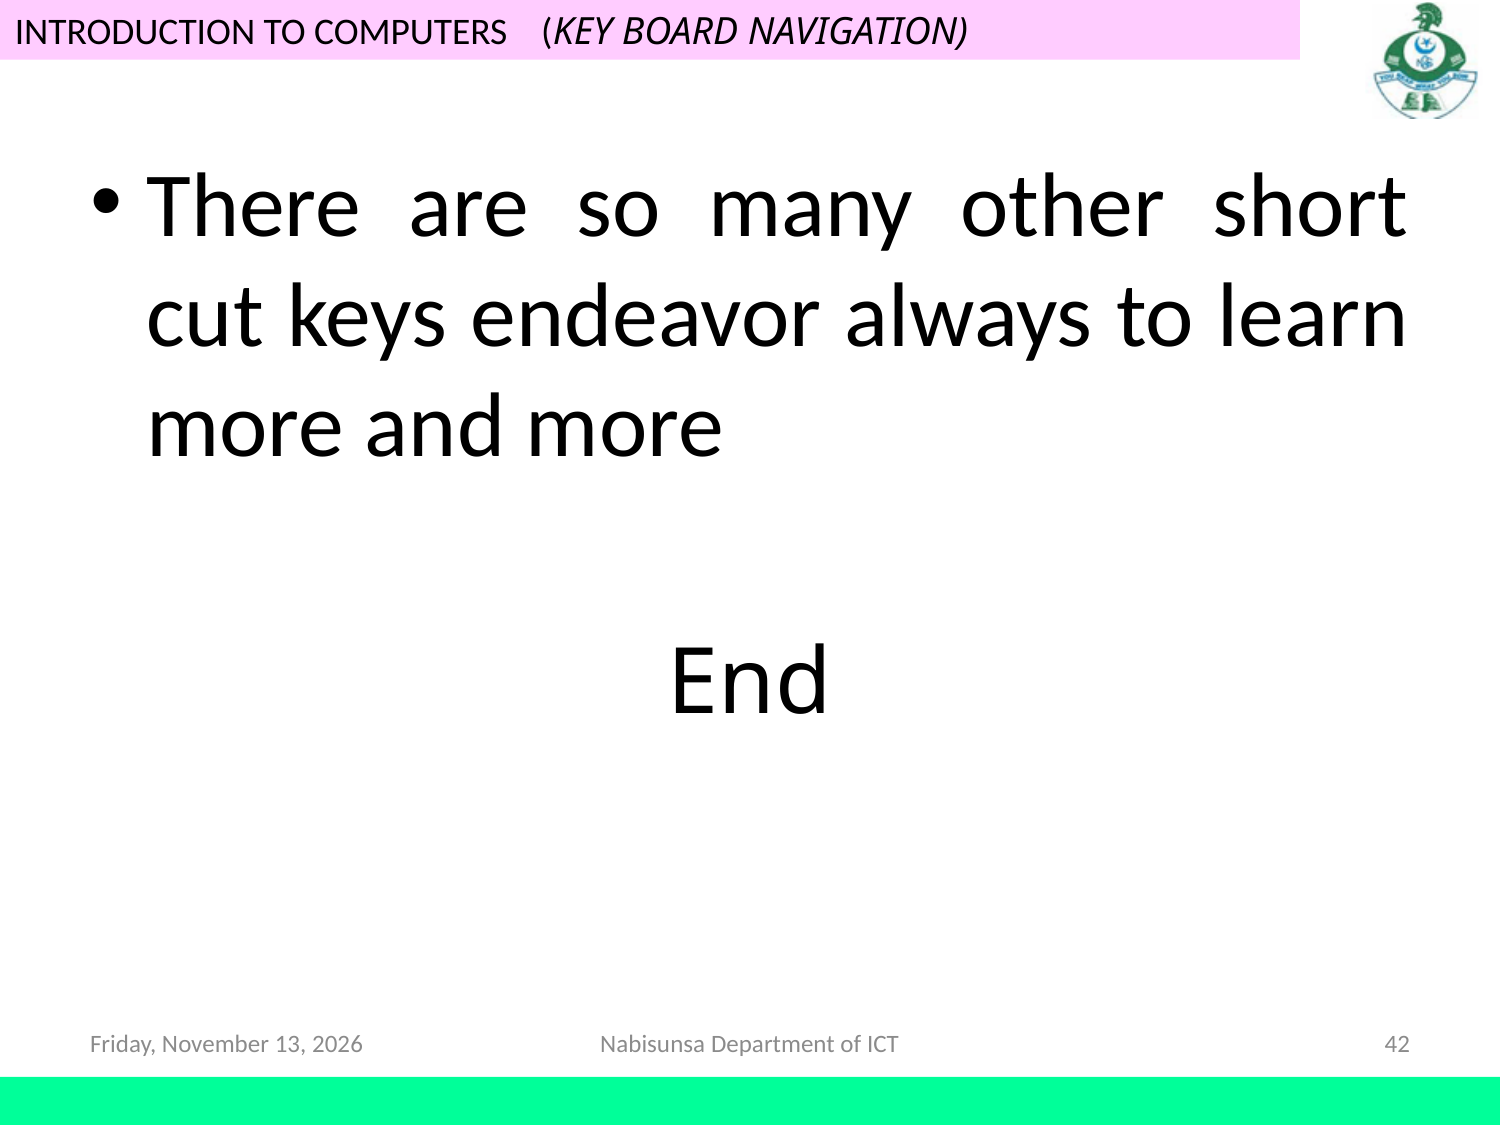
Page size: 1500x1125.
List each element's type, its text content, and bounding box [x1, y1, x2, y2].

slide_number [75, 1012, 425, 1073]
list There are so many other short cut keys endeavor always to learn more and more End [75, 137, 1425, 1005]
footer Nabisunsa Department of ICT [512, 1012, 988, 1073]
picture [1364, 2, 1486, 119]
slide_number 42 [1074, 1012, 1425, 1073]
